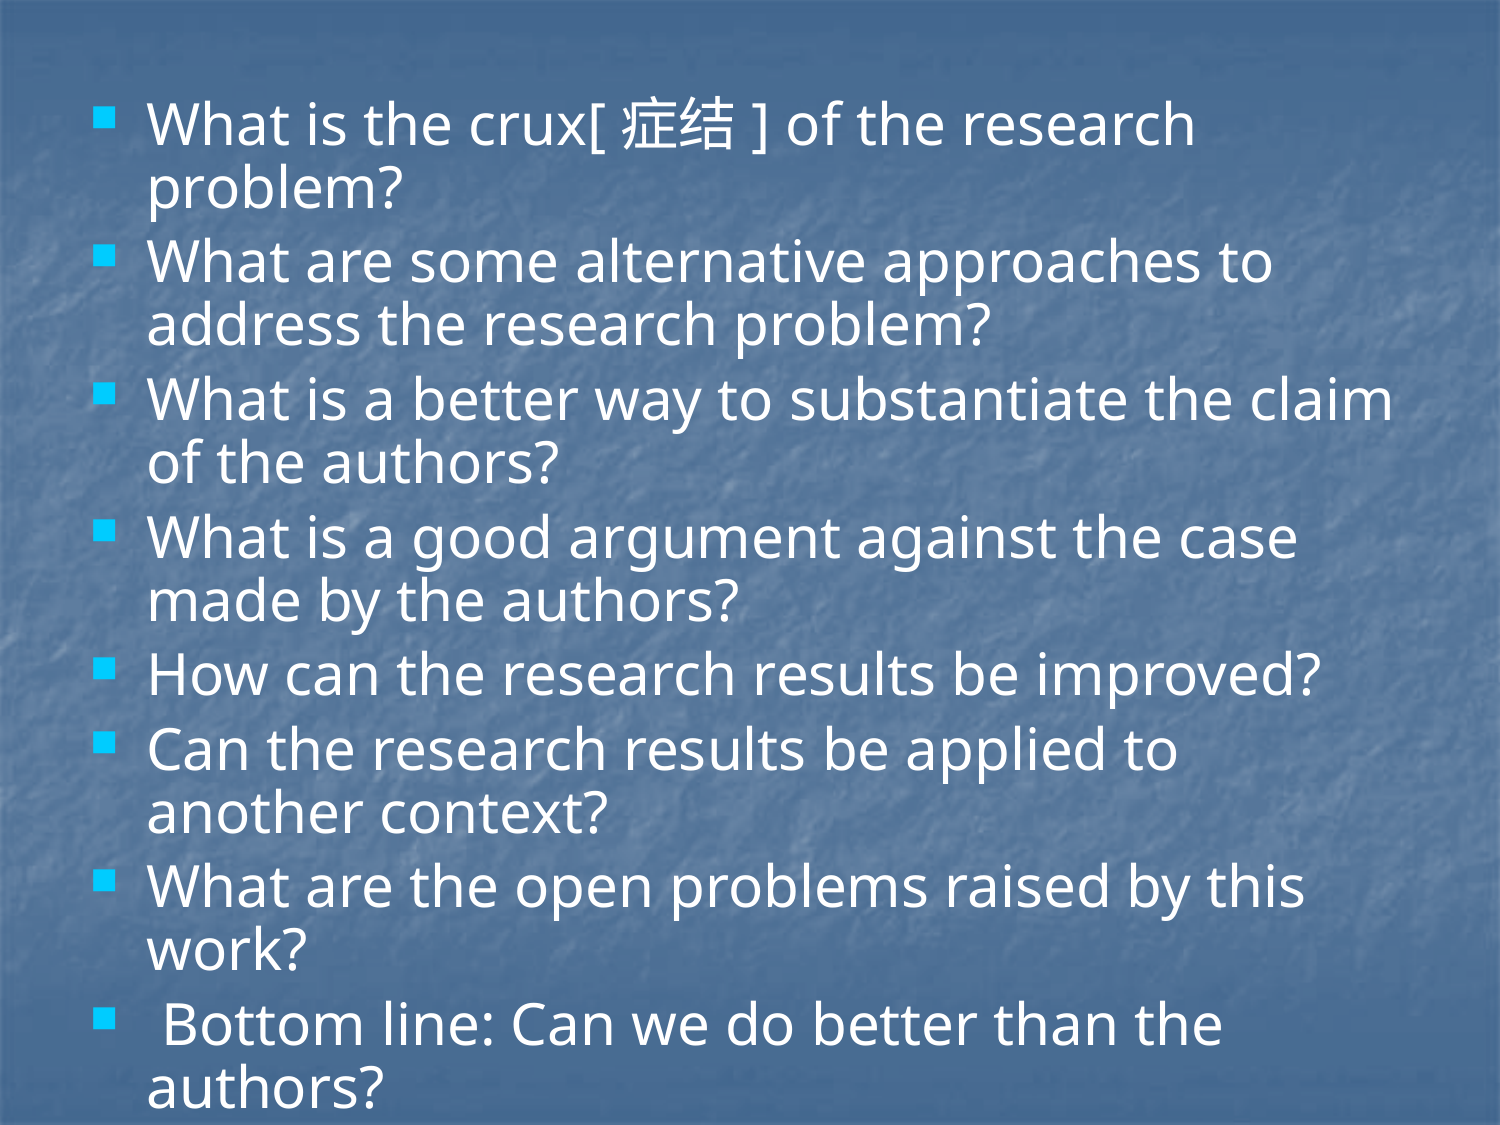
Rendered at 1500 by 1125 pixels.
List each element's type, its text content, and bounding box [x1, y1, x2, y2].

list What is the crux[症结] of the research problem? What are some alternative approaches to address the research problem? What is a better way to substantiate the claim of the authors? What is a good argument against the case made by the authors? How can the research results be improved? Can the research results be applied to another context? What are the open problems raised by this work? Bottom line: Can we do better than the authors? [75, 87, 1425, 1000]
